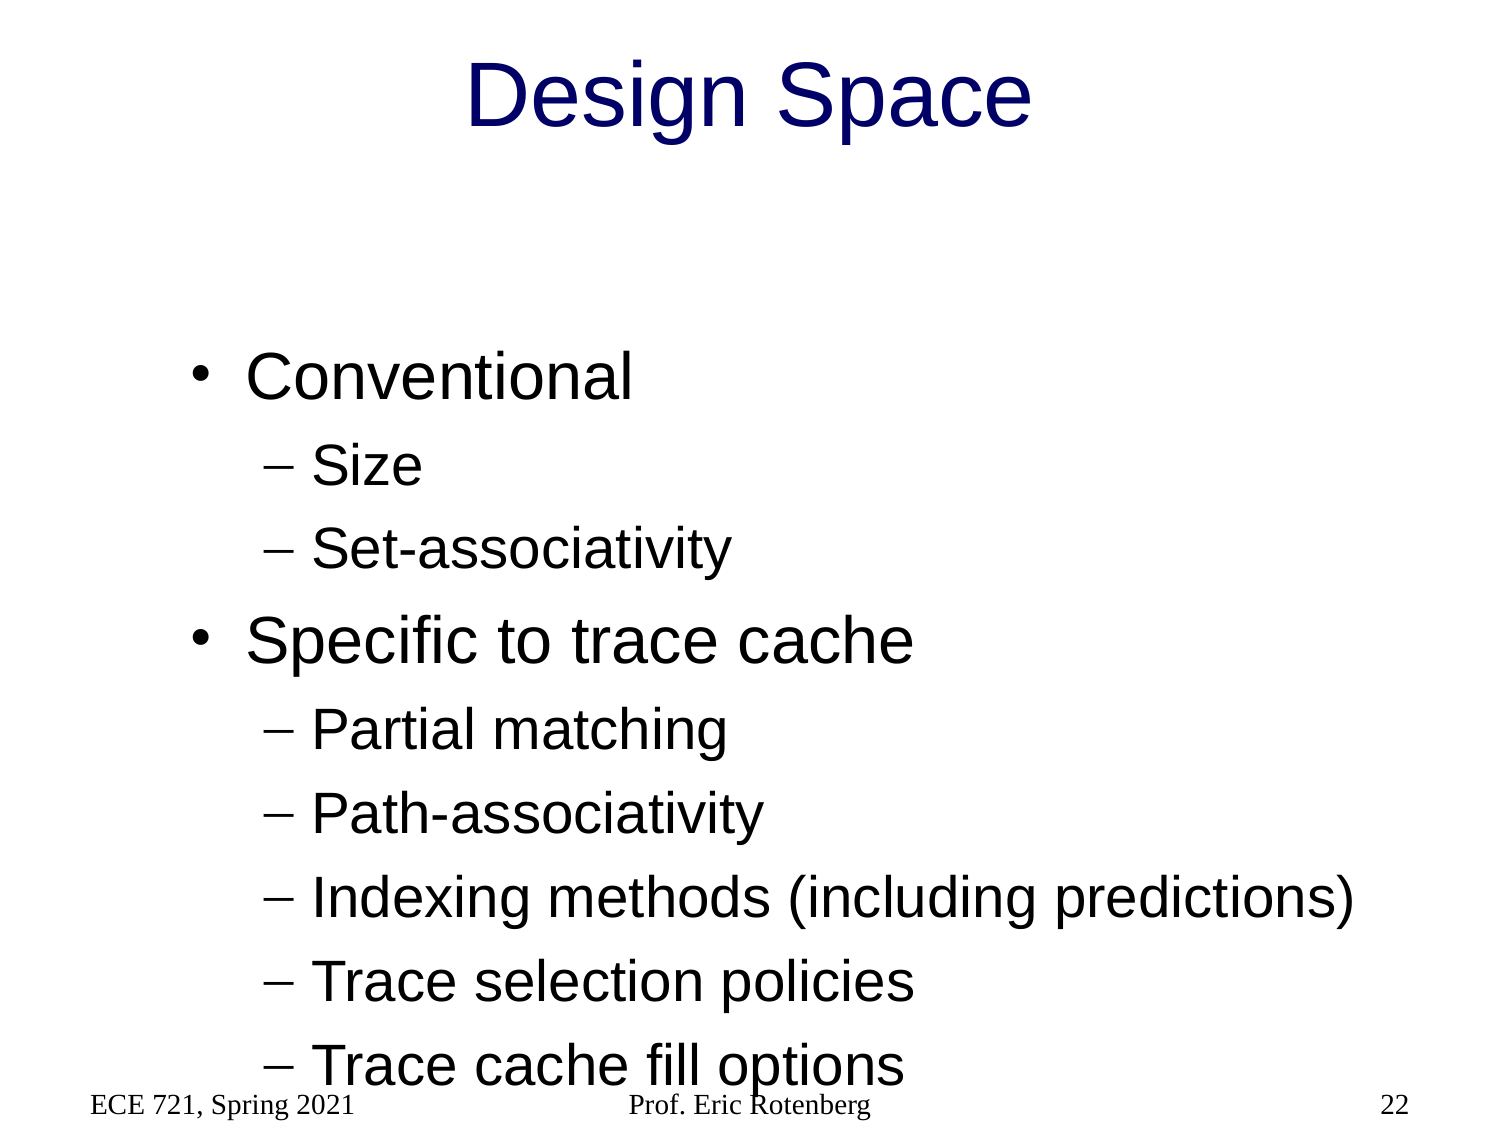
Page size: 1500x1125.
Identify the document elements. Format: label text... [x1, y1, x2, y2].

slide_number ECE 721, Spring 2021 [75, 1072, 425, 1125]
list Conventional Size Set-associativity Specific to trace cache Partial matching Path-associativity Indexing methods (including predictions) Trace selection policies Trace cache fill options [174, 324, 1462, 1031]
slide_number 22 [1074, 1072, 1425, 1125]
footer Prof. Eric Rotenberg [512, 1072, 988, 1125]
title Design Space [0, 26, 1500, 153]
